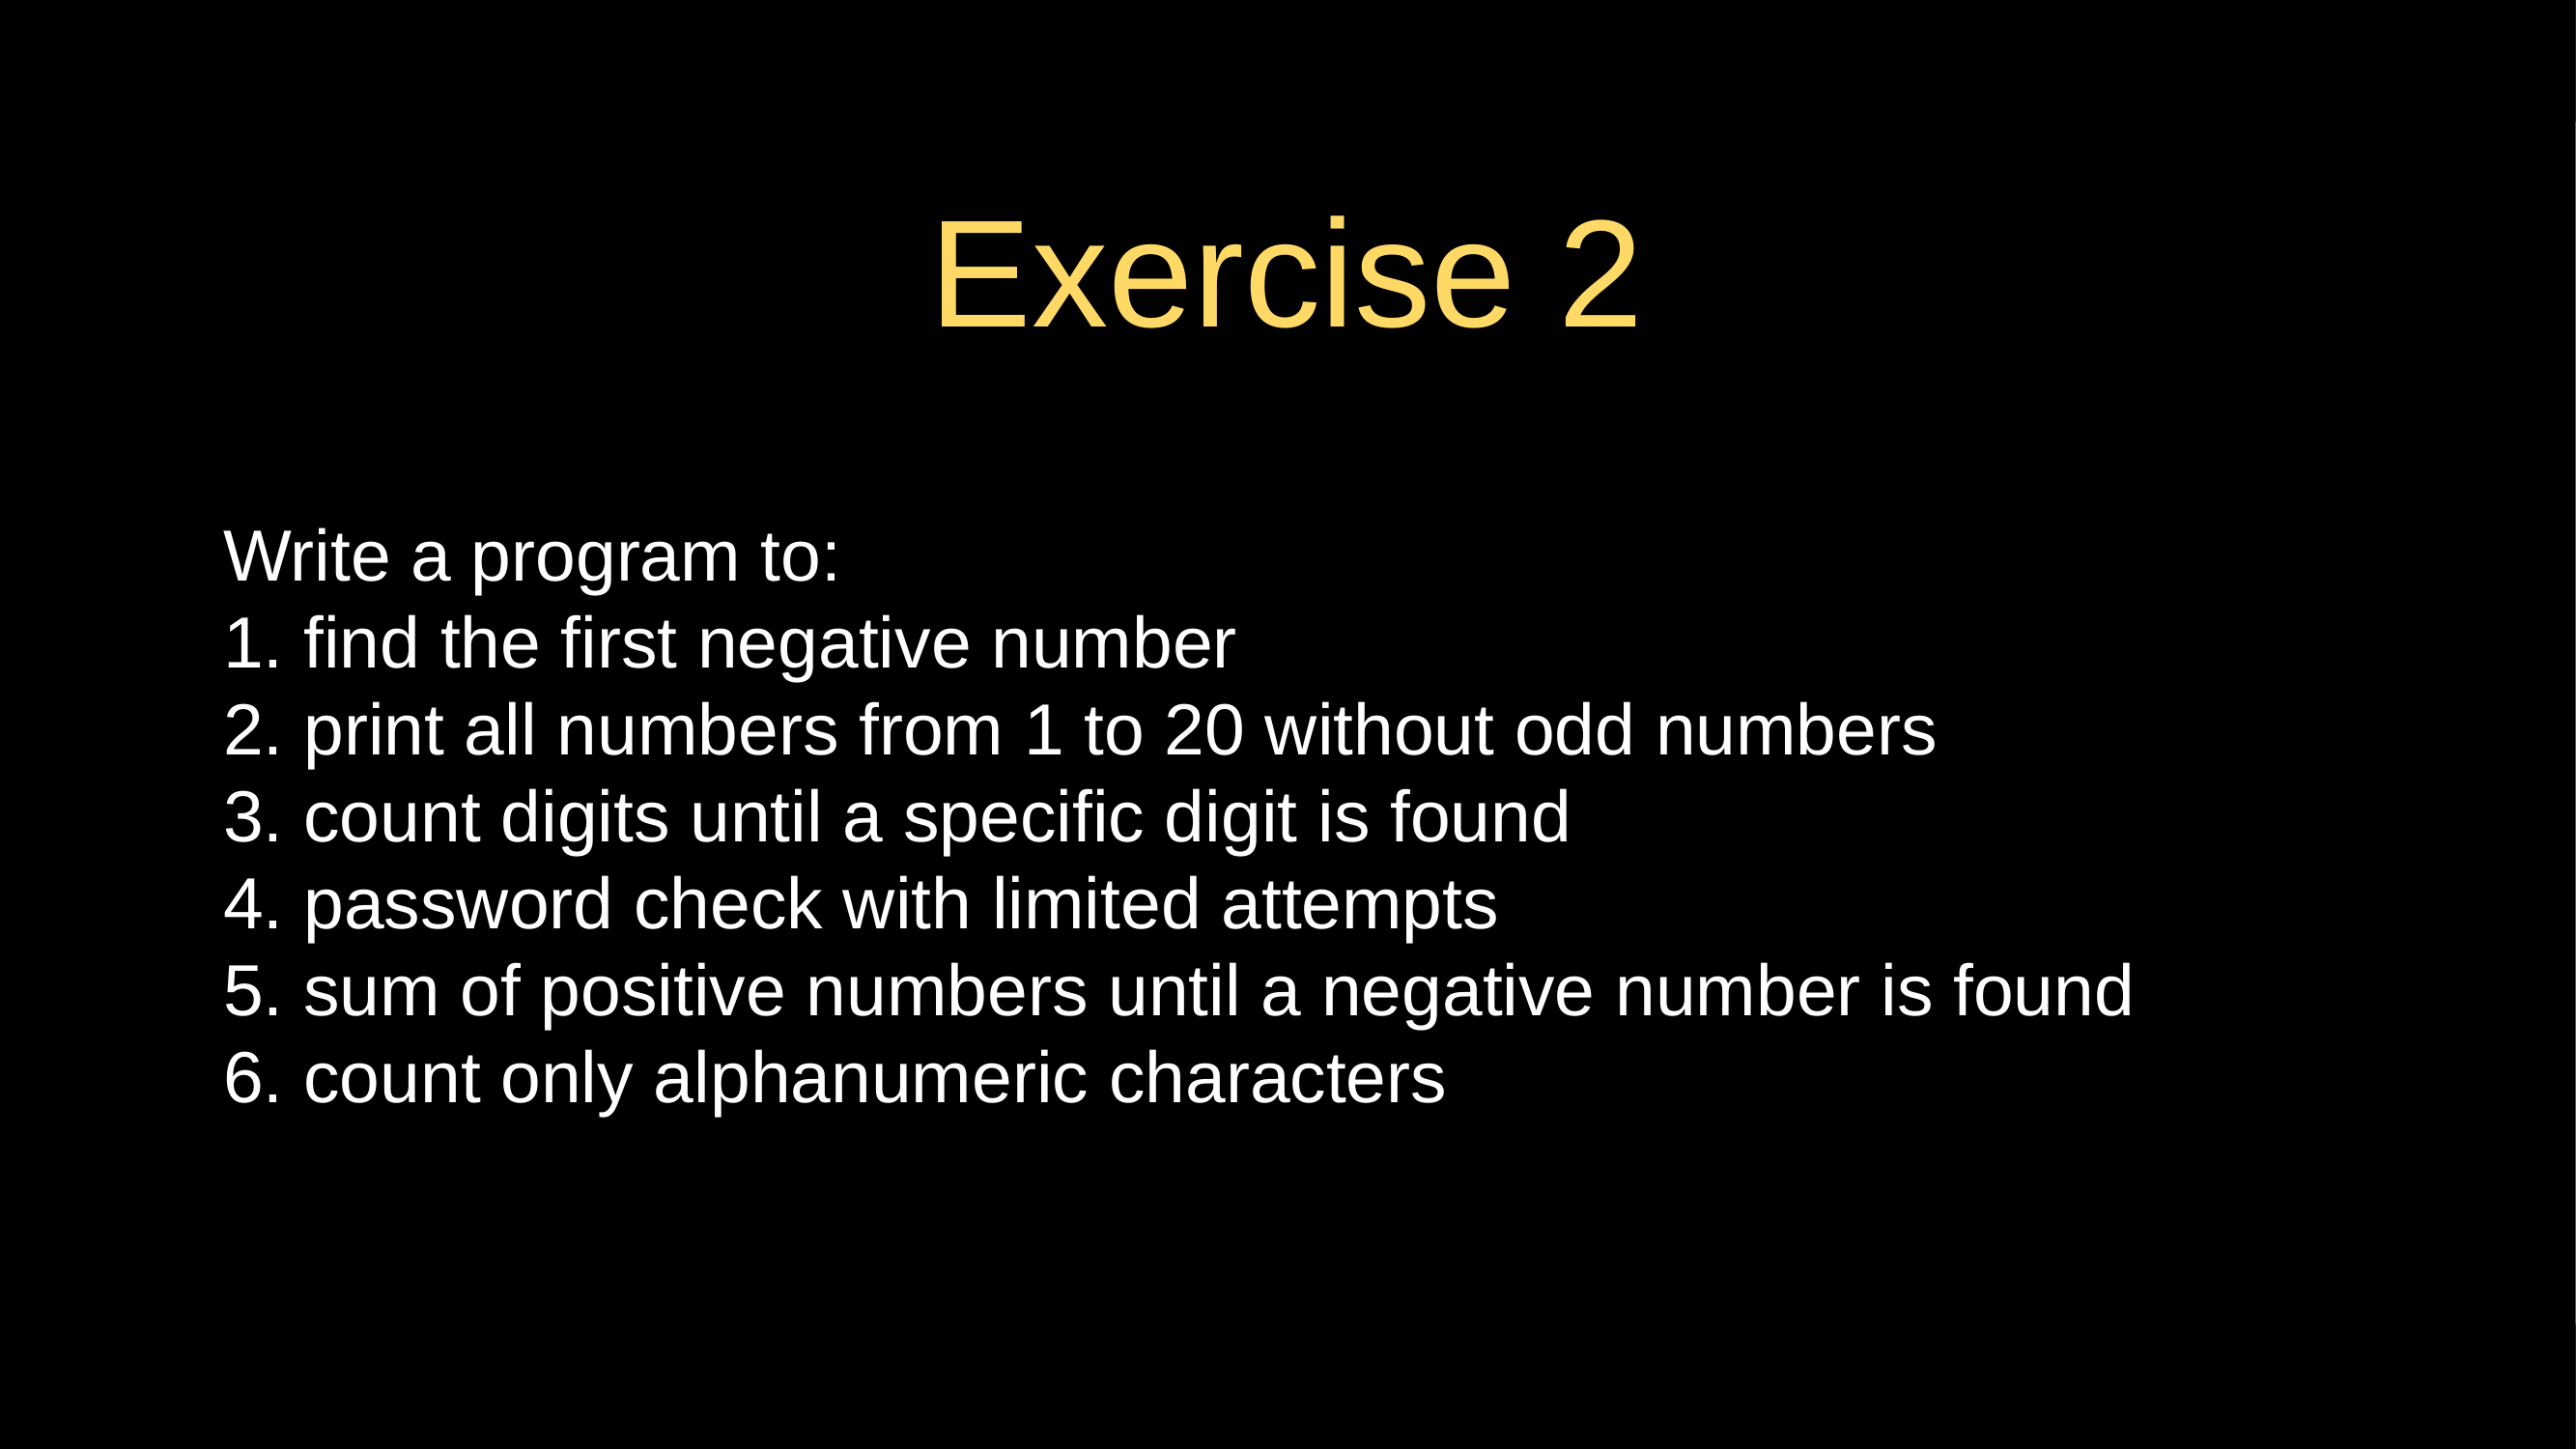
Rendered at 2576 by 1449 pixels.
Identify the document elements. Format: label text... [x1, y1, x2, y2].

list Write a program to: 1. find the first negative number 2. print all numbers from 1 to 20 without odd numbers 3. count digits until a specific digit is found 4. password check with limited attempts 5. sum of positive numbers until a negative number is found 6. count only alphanumeric characters [183, 475, 2391, 1151]
title Exercise 2 [183, 129, 2391, 403]
